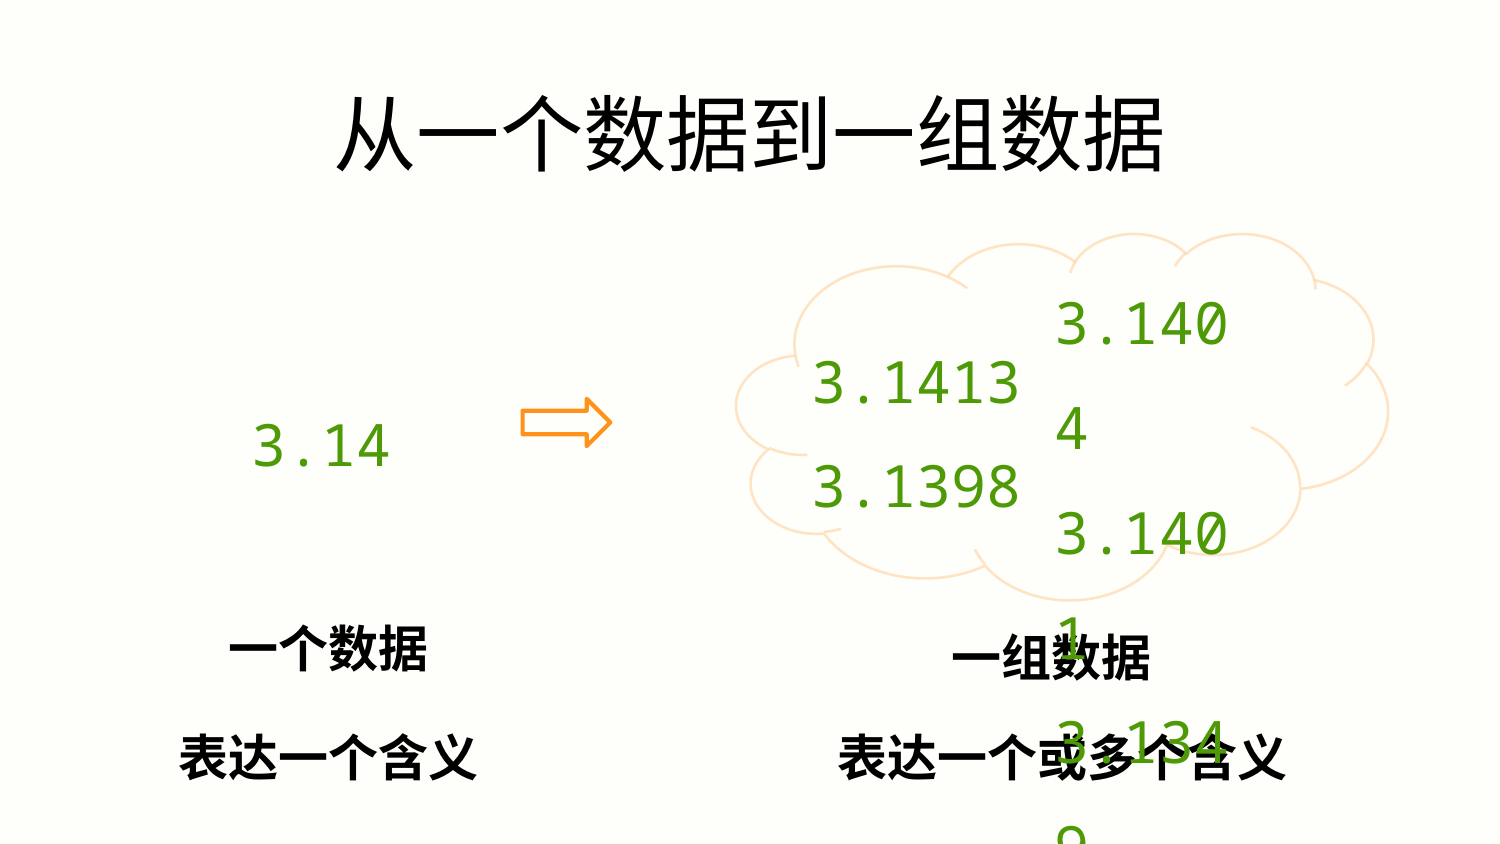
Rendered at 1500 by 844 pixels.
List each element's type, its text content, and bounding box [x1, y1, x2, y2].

text_box 3.1413 3.1398 [797, 302, 1039, 527]
text_box [810, 244, 1039, 302]
text_box 一组数据 [915, 599, 1039, 684]
text_box [522, 398, 611, 447]
text_box 一个数据 [213, 609, 444, 685]
text_box 3.1404 3.1401 3.1349 [1039, 243, 1264, 844]
text_box 3.14 [237, 365, 420, 486]
text_box 表达一个或多个含义 [825, 700, 1039, 784]
text_box 表达一个含义 [155, 700, 501, 784]
text_box 从一个数据到一组数据 [0, 79, 1500, 211]
text_box [735, 326, 1039, 597]
text_box 表达一个或多个含义 [1264, 700, 1299, 784]
text_box [1202, 234, 1389, 543]
text_box [1096, 233, 1172, 243]
